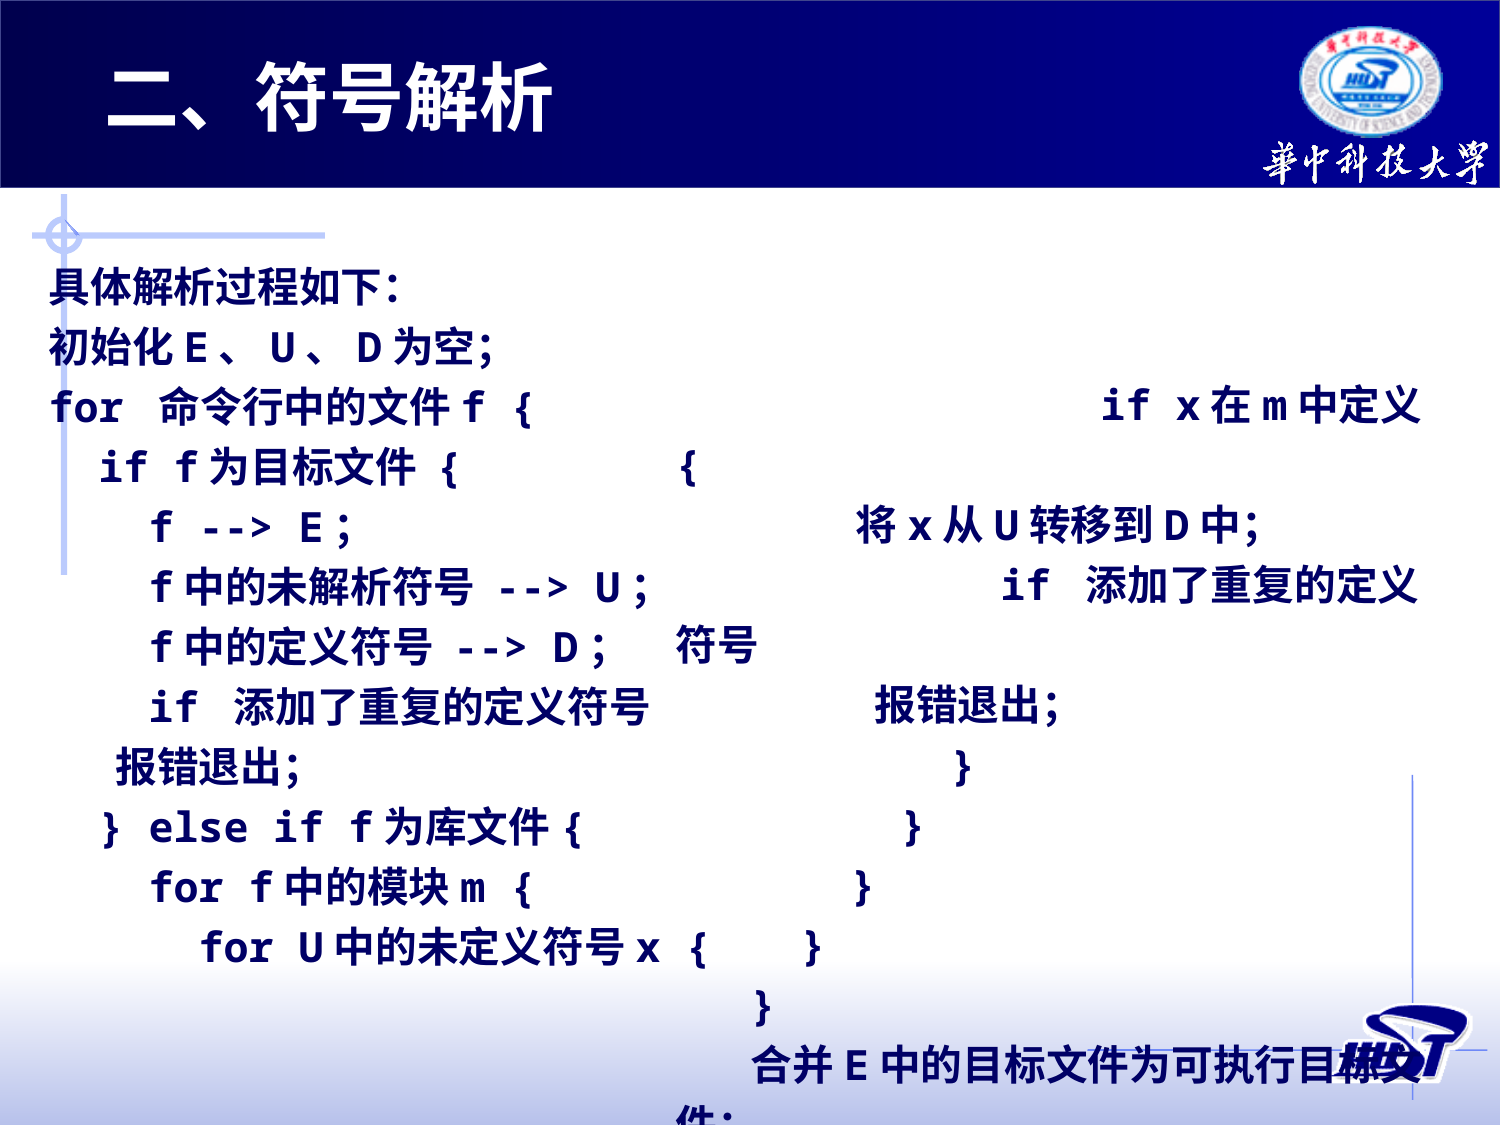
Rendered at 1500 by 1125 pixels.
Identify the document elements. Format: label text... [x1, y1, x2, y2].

picture [1262, 140, 1488, 185]
picture [1299, 26, 1443, 138]
text_box 二、符号解析 [89, 42, 1308, 148]
text_box 具体解析过程如下： 初始化E、U、D为空； for 命令行中的文件f { if f为目标文件 { f --> E； f中的未解析符号 --> U； f中的定义符号 --> D； if 添加了重复的定义符号 报错退出； } else if f为库文件{ for f中的模块m { for U中的未定义符号x { [0, 243, 821, 1047]
text_box if x在m中定义 { 将x从U转移到D中； if 添加了重复的定义符号 报错退出； } } } } } 合并E中的目标文件为可执行目标文件； [821, 361, 1465, 1006]
